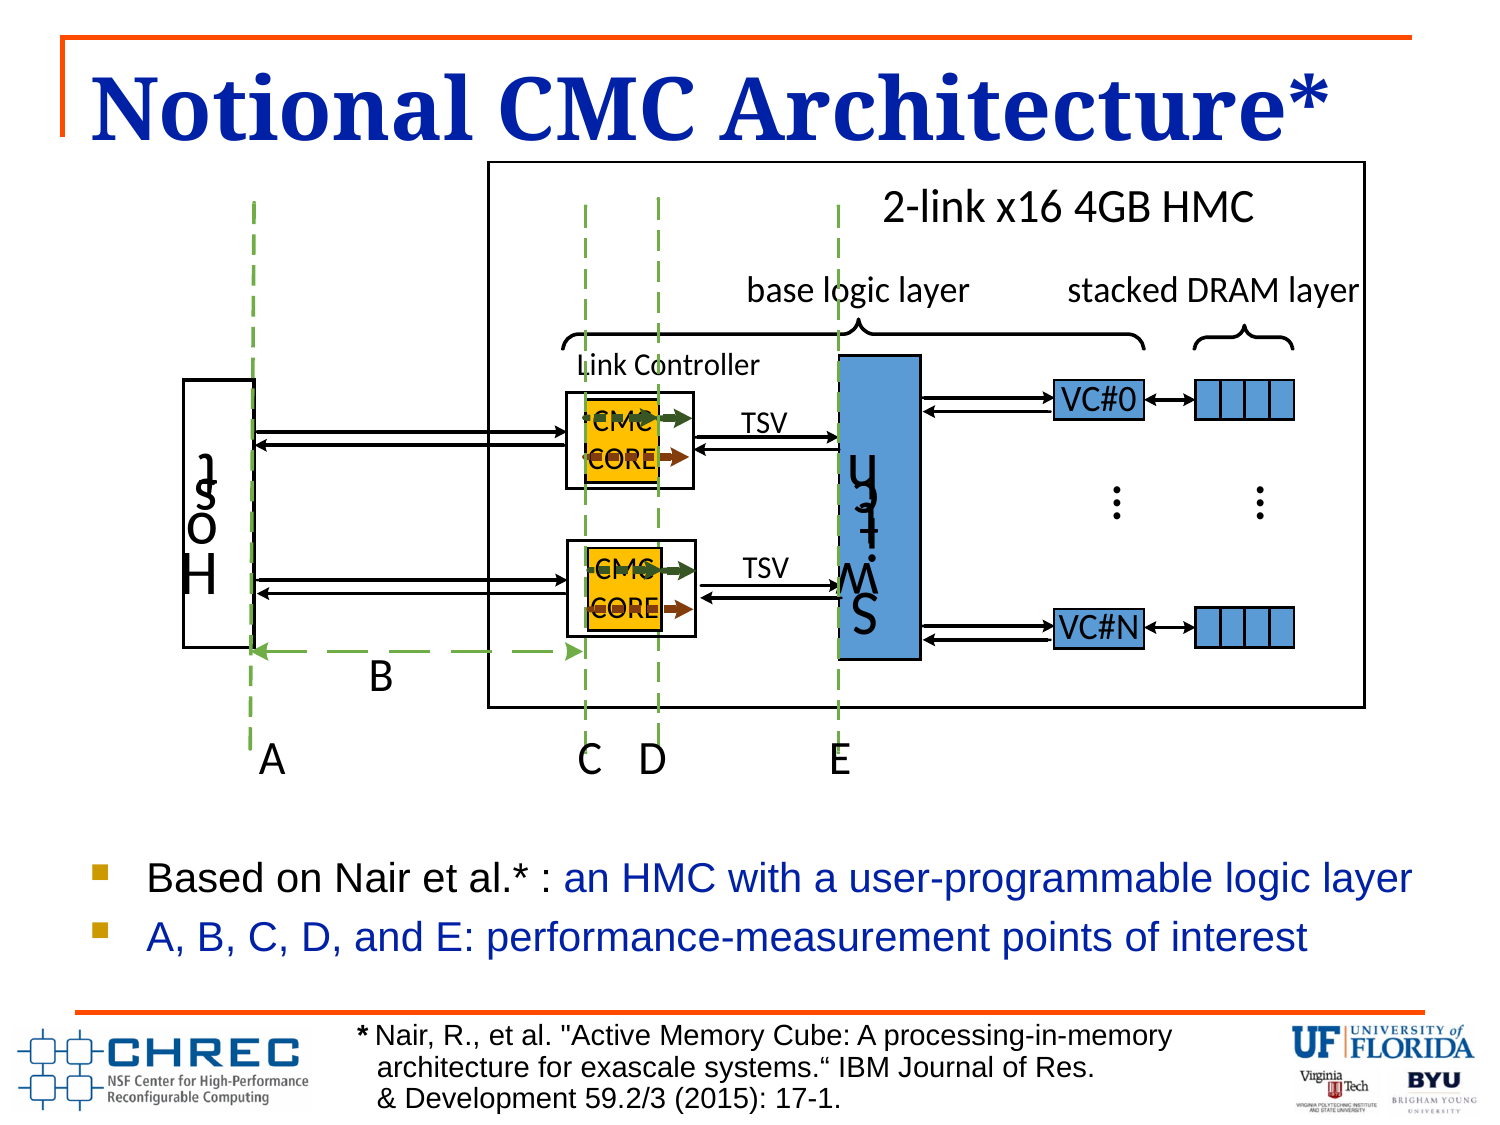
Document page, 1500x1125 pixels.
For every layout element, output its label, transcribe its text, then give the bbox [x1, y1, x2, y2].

title Notional CMC Architecture* [74, 45, 1426, 201]
picture [1287, 1021, 1485, 1117]
text_box * Nair, R., et al. "Active Memory Cube: A processing-in-memory architecture for exascale systems.“ IBM Journal of Res. & Development 59.2/3 (2015): 17-1. [342, 1013, 1247, 1123]
picture [155, 157, 1382, 828]
list Based on Nair et al.* : an HMC with a user-programmable logic layer A, B, C, D, and E: performance-measurement points of interest [74, 843, 1469, 1014]
picture [12, 1026, 313, 1112]
